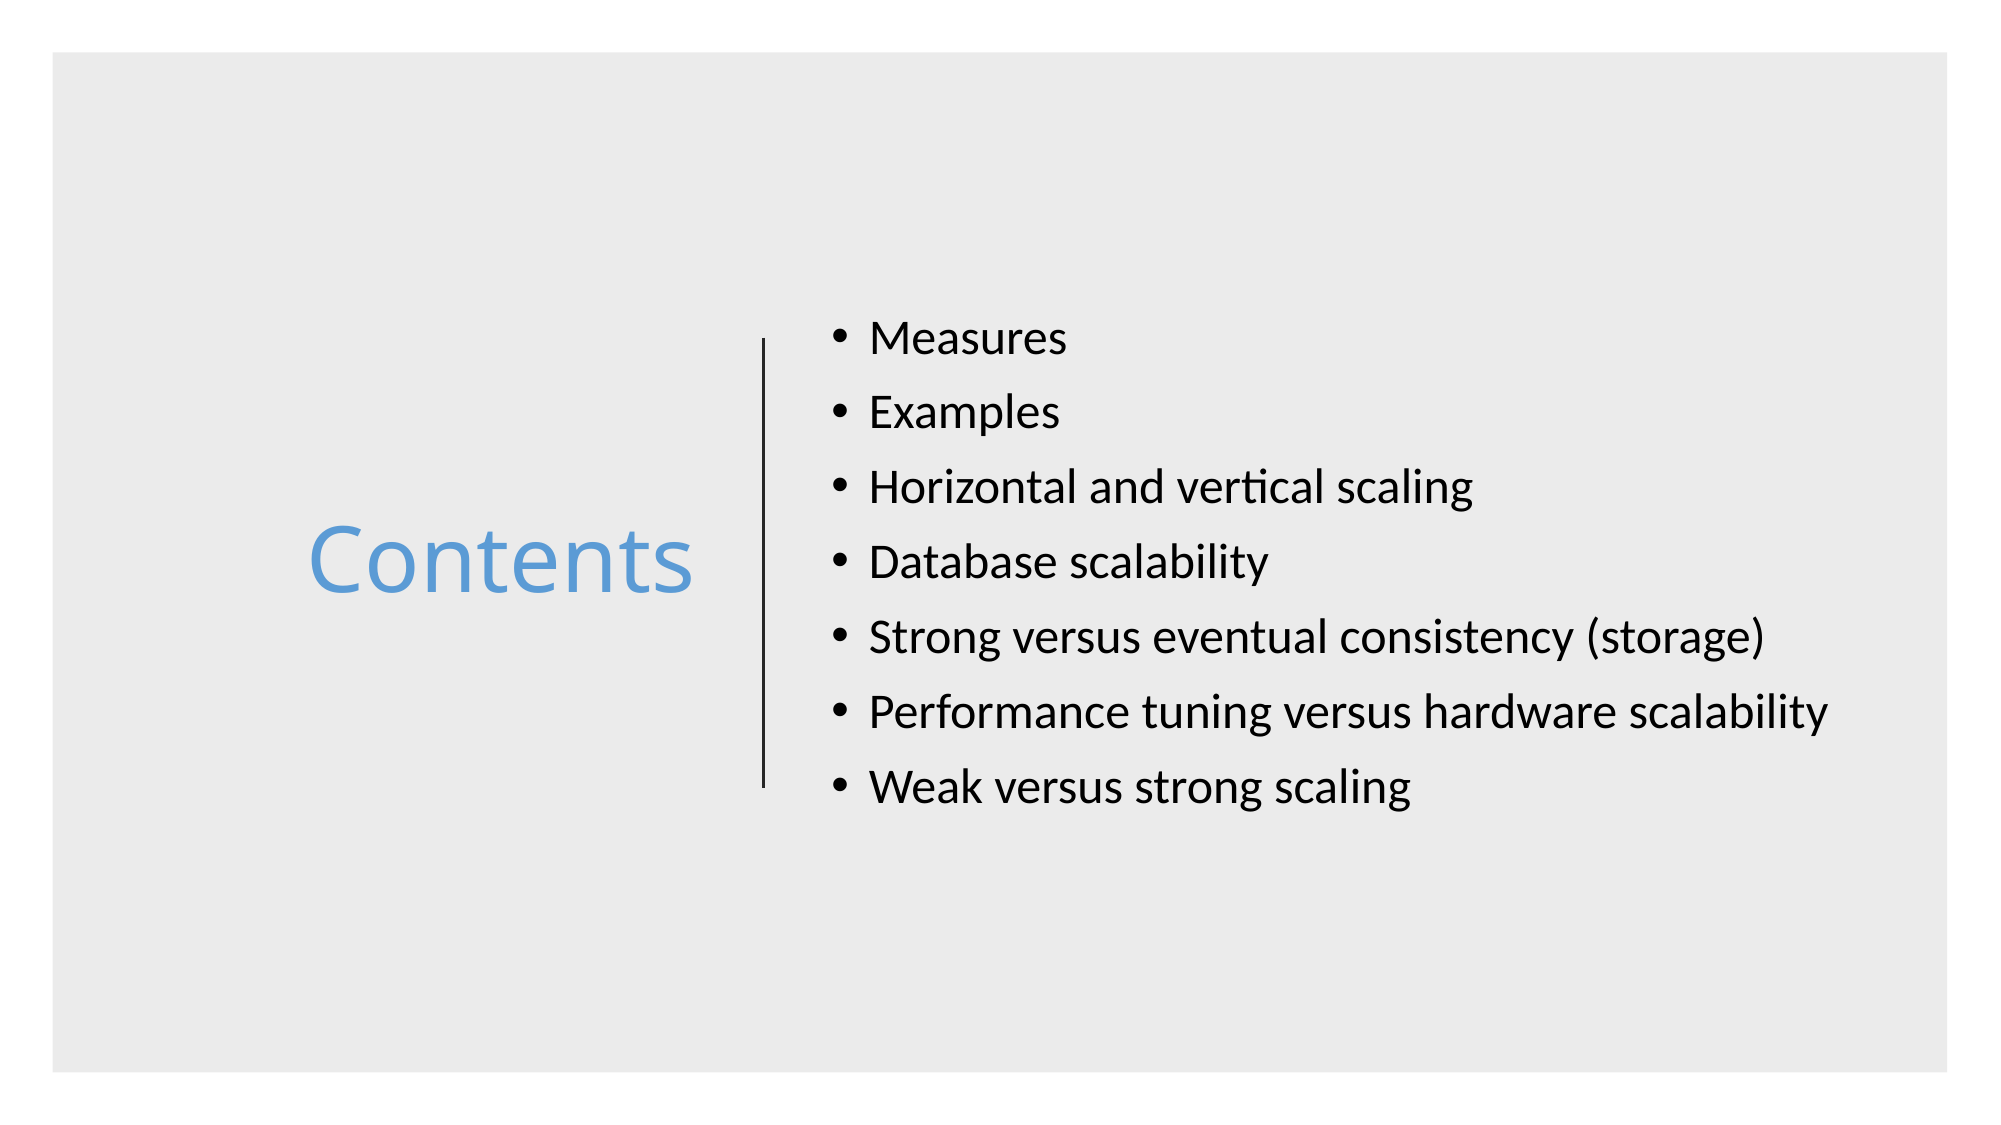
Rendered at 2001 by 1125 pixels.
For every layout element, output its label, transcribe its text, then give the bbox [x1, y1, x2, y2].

text_box [52, 51, 1948, 1073]
list Measures Examples Horizontal and vertical scaling Database scalability Strong versus eventual consistency (storage) Performance tuning versus hardware scalability Weak versus strong scaling [816, 158, 1863, 967]
title Contents [137, 158, 711, 967]
